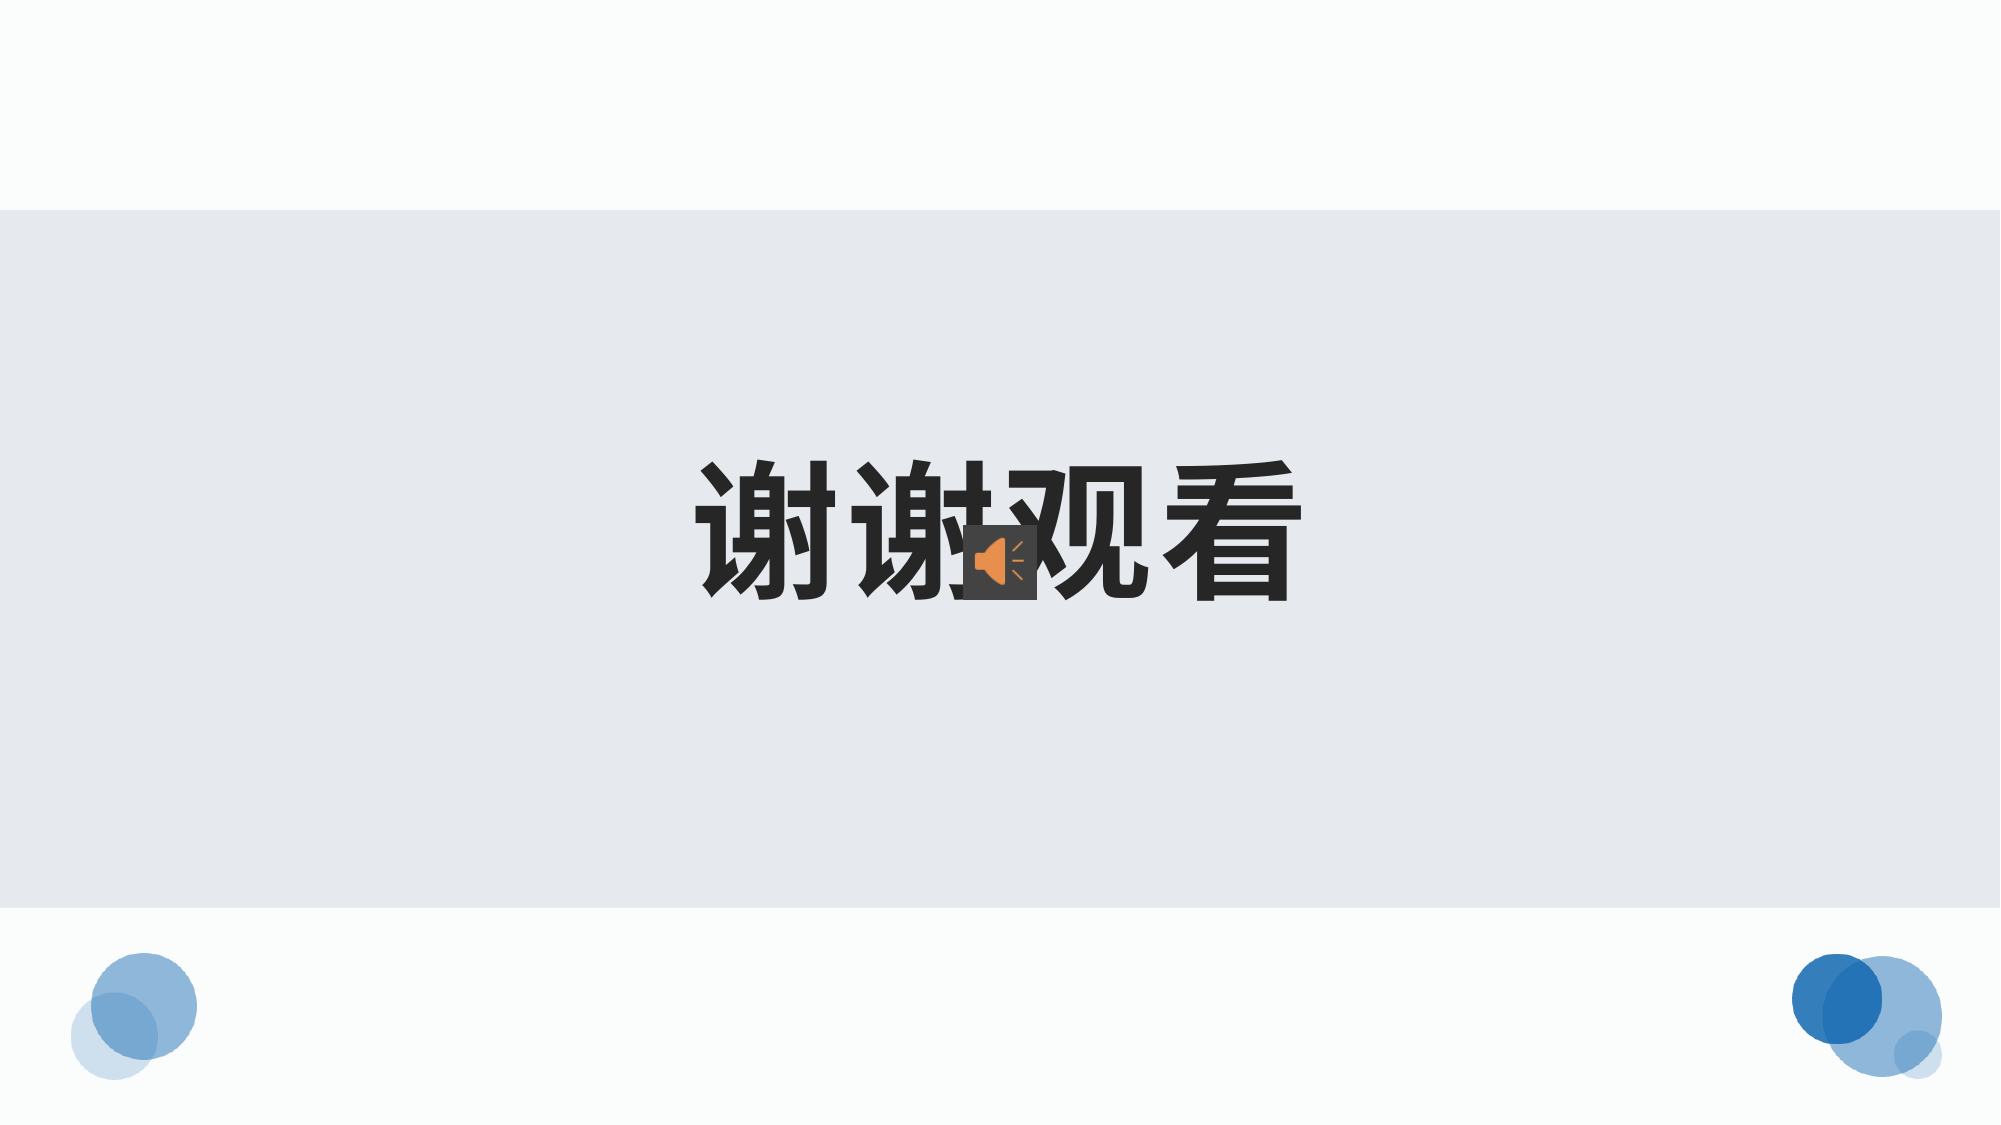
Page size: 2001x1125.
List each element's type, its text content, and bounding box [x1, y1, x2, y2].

picture [1734, 907, 2000, 1125]
text_box 谢谢观看 [246, 430, 1754, 627]
picture [961, 524, 1038, 601]
text_box [0, 209, 2000, 909]
picture [0, 907, 266, 1125]
